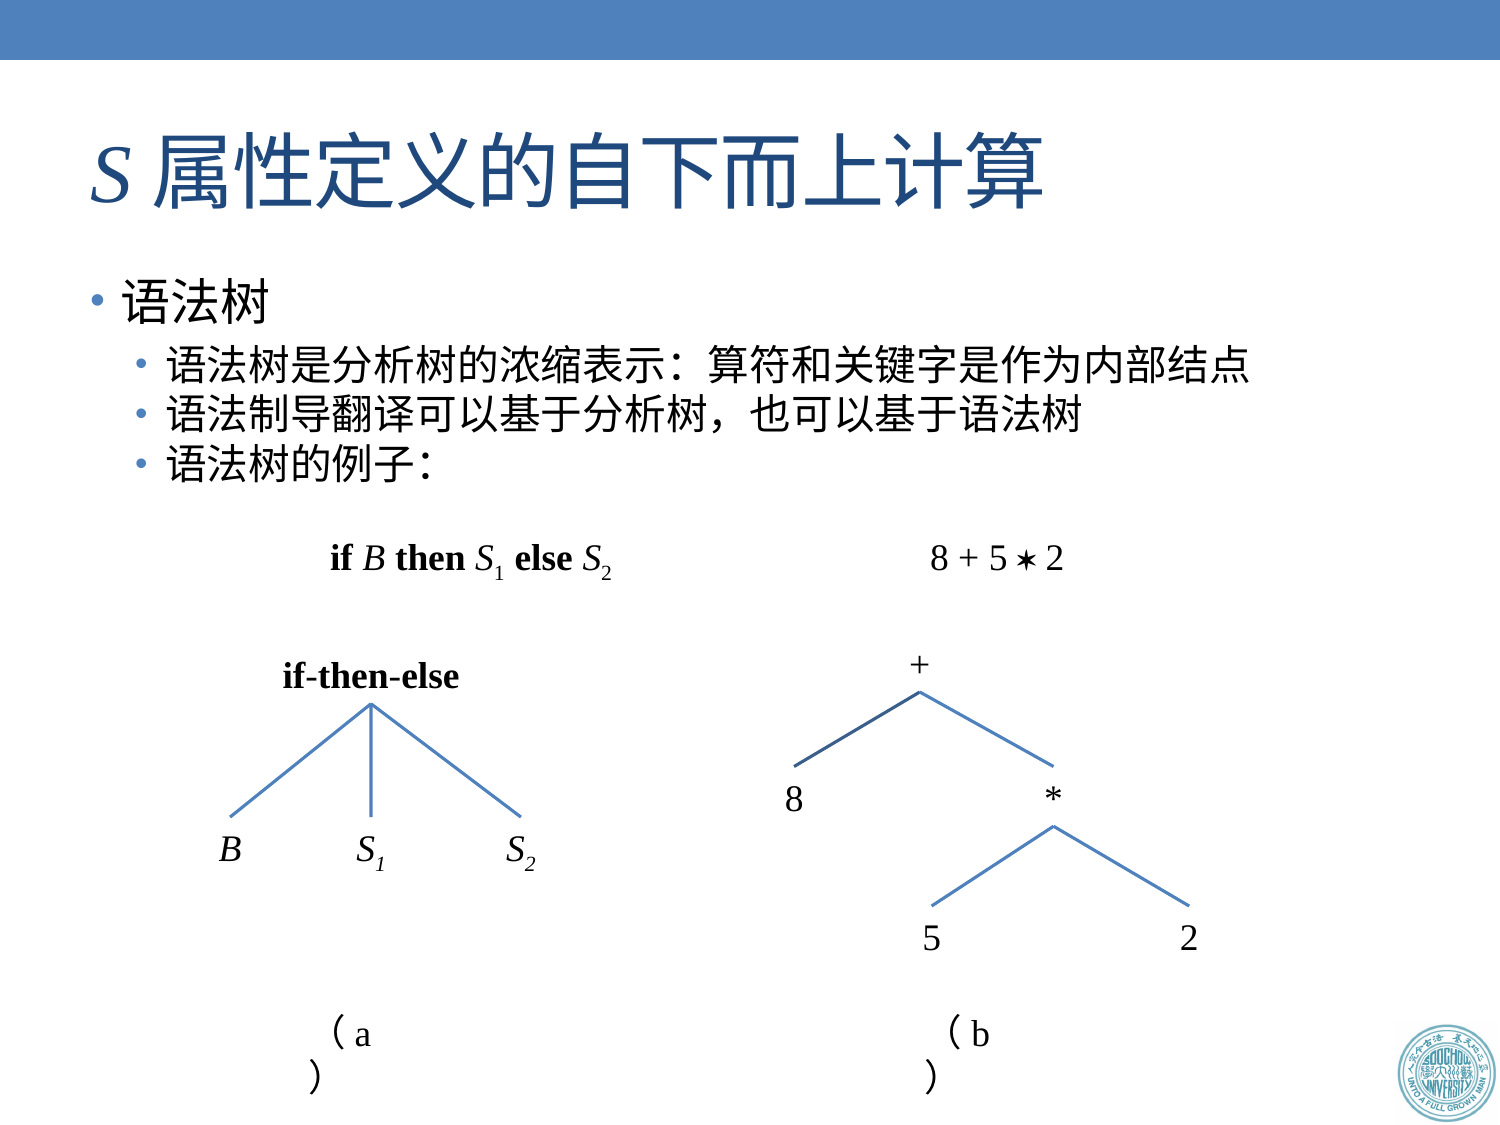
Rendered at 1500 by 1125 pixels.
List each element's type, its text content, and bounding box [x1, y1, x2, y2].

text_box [751, 632, 1232, 967]
list 语法树 语法树是分析树的浓缩表示：算符和关键字是作为内部结点 语法制导翻译可以基于分析树，也可以基于语法树 语法树的例子： if B then S1 else S2 8 + 5  2 [75, 262, 1425, 1063]
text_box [192, 643, 568, 878]
text_box （b） [910, 1002, 1011, 1107]
text_box （a） [293, 1002, 395, 1107]
title S属性定义的自下而上计算 [75, 87, 1425, 250]
